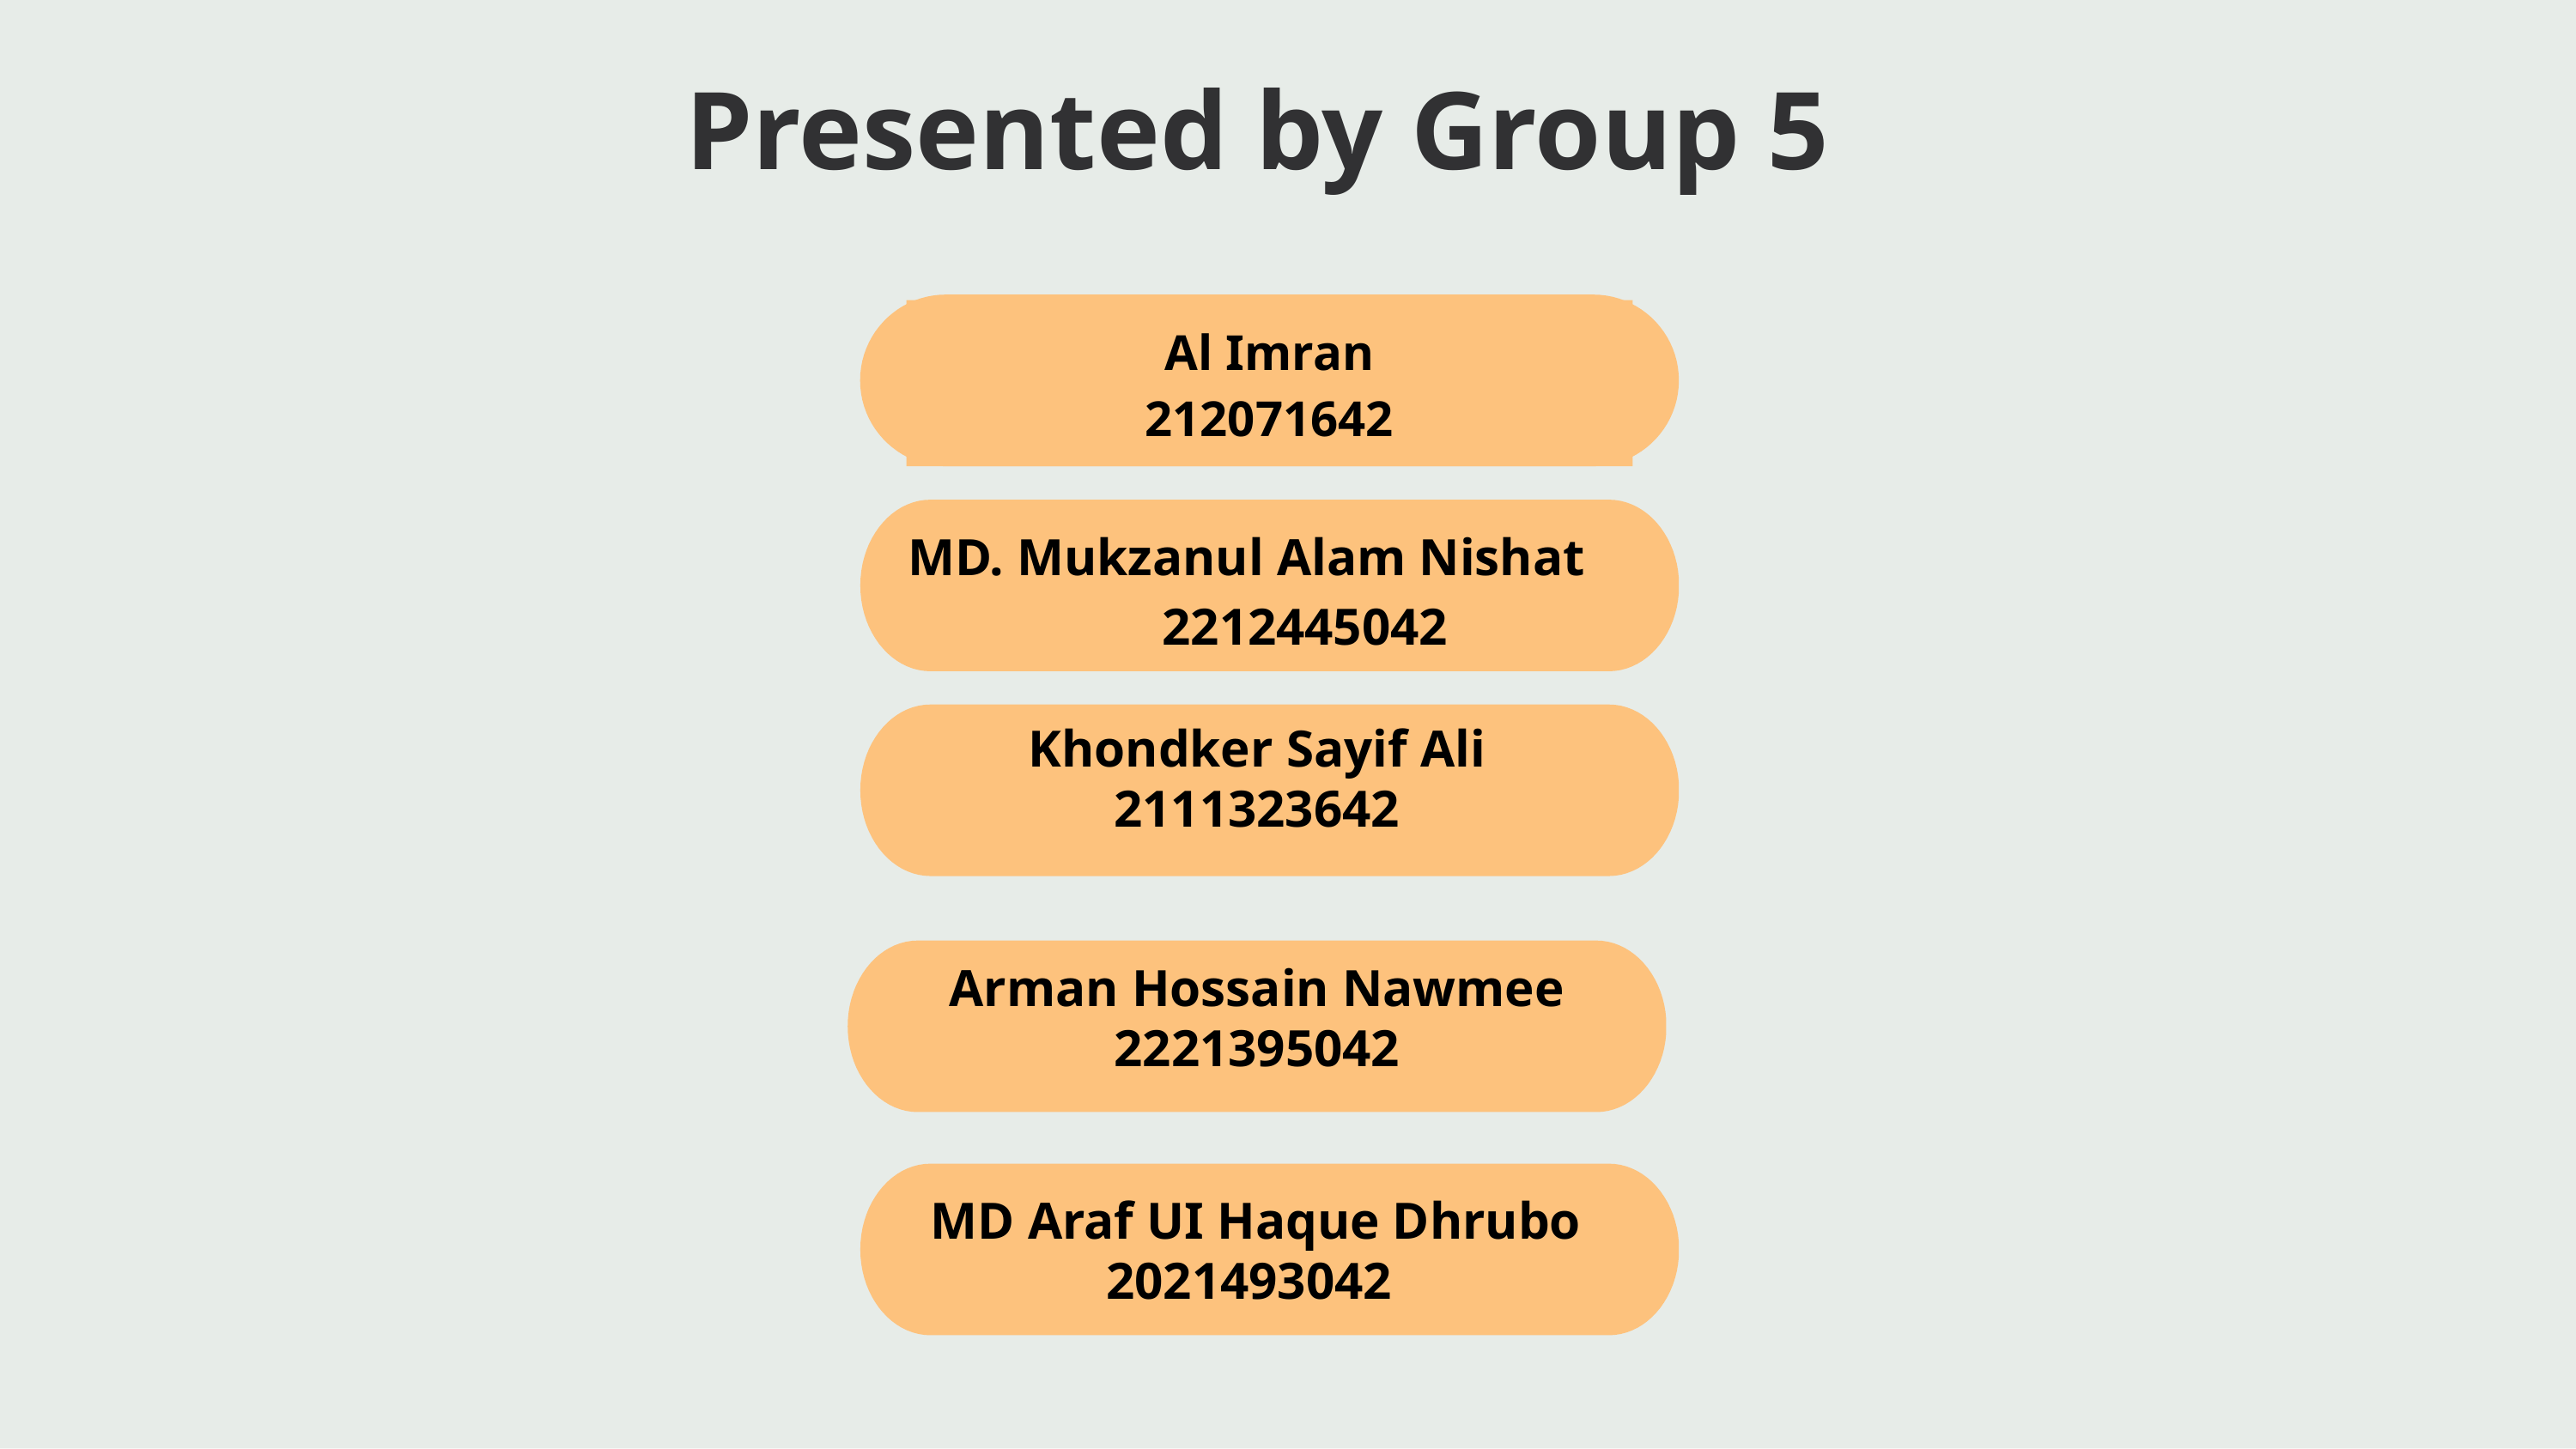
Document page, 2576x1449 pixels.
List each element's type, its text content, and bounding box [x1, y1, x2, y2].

text_box [907, 706, 1680, 876]
text_box [911, 500, 1629, 503]
text_box Khondker Sayif Ali 2111323642 [893, 704, 1620, 871]
text_box Arman Hossain Nawmee 2221395042 [921, 943, 1593, 1110]
text_box [860, 512, 893, 658]
text_box [860, 304, 906, 457]
text_box [1633, 304, 1680, 457]
text_box MD. Mukzanul Alam Nishat 2212445042 [893, 503, 1713, 670]
text_box Presented by Group 5 [644, 59, 1870, 191]
text_box [860, 718, 893, 863]
text_box [0, 0, 2576, 1449]
text_box [848, 940, 1667, 1113]
text_box [860, 1163, 1680, 1336]
text_box MD Araf UI Haque Dhrubo 2021493042 [906, 1176, 1606, 1343]
text_box Al Imran 212071642 [906, 300, 1633, 467]
text_box [917, 294, 1622, 300]
